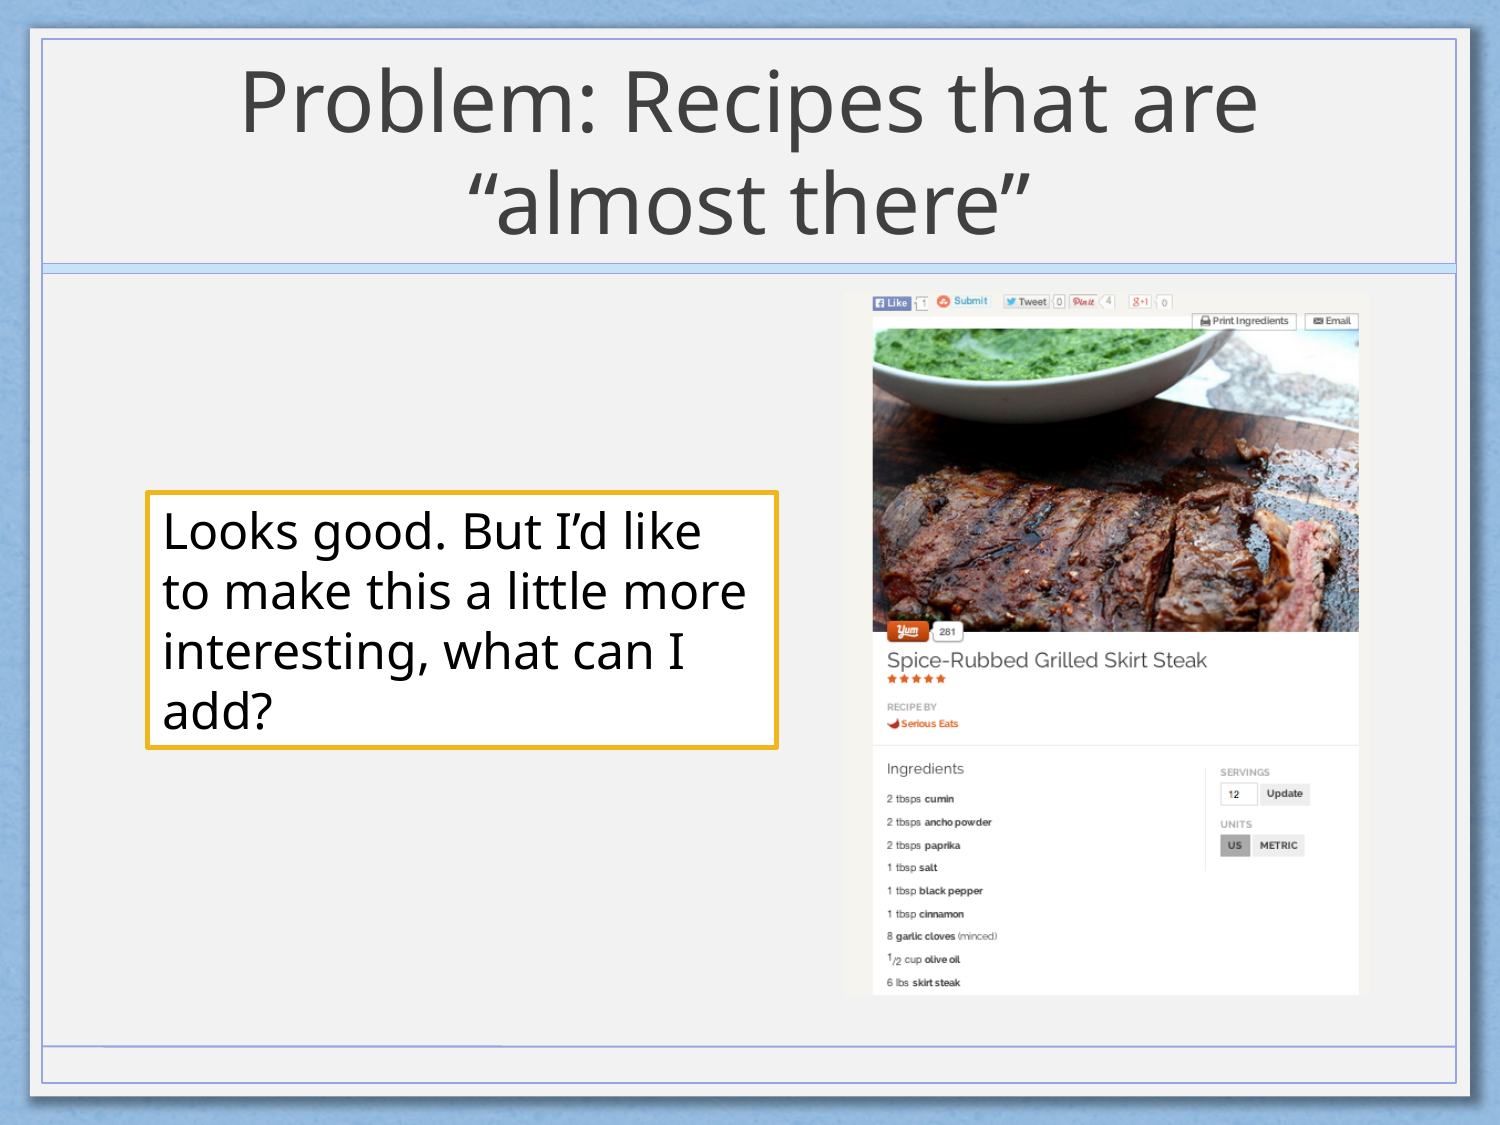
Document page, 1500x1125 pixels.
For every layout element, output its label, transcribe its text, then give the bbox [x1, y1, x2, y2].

title Problem: Recipes that are “almost there” [147, 40, 1353, 260]
text_box Looks good. But I’d like to make this a little more interesting, what can I add? [145, 490, 779, 750]
picture [843, 291, 1370, 996]
